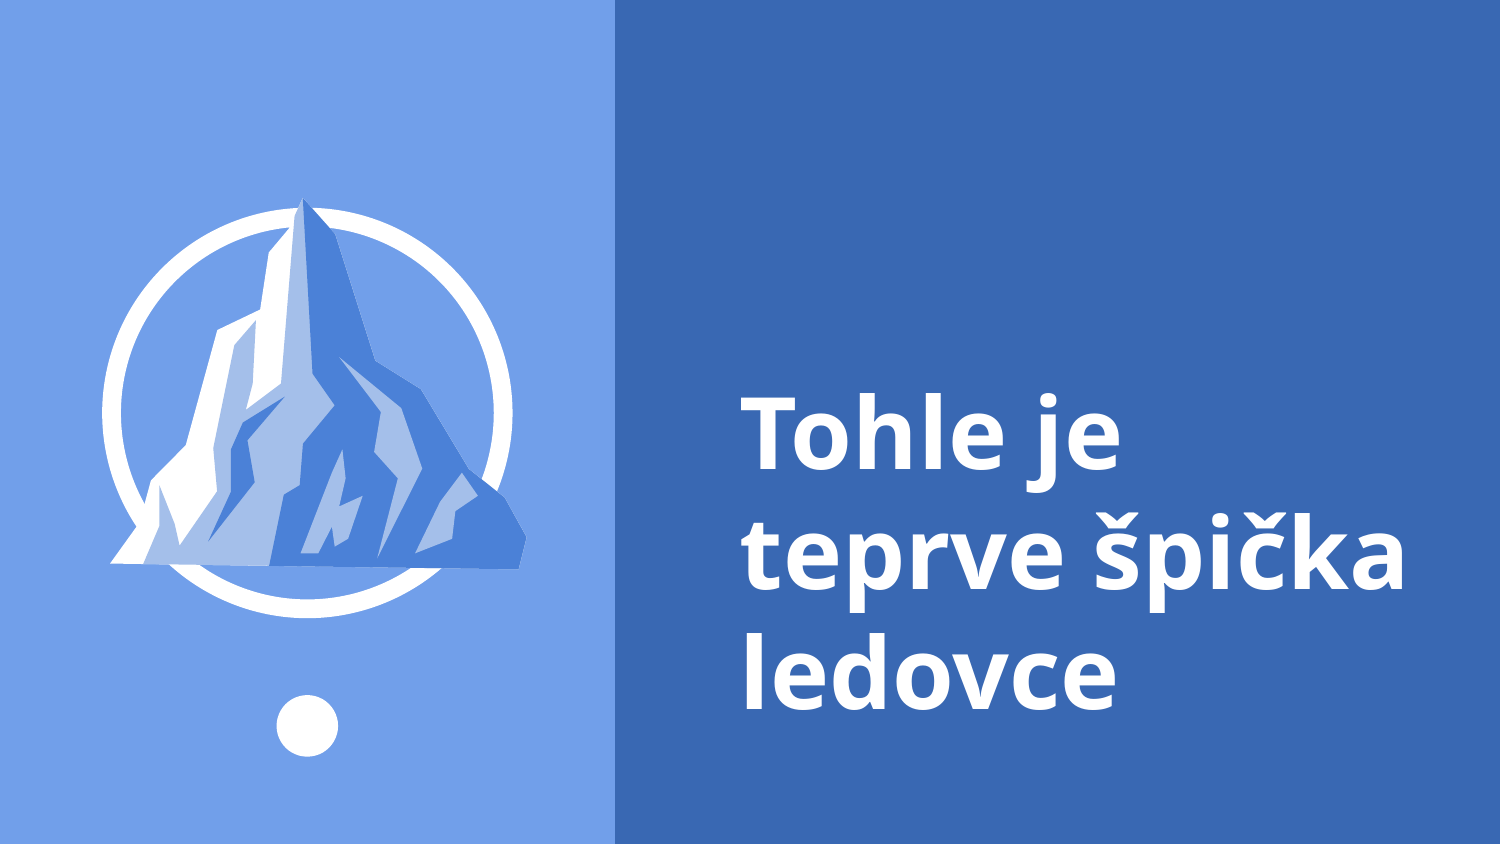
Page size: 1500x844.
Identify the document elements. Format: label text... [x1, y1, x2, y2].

title Tohle je teprve špička ledovce [724, 354, 1435, 649]
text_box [109, 197, 527, 610]
text_box [0, 0, 615, 844]
text_box [276, 695, 339, 757]
